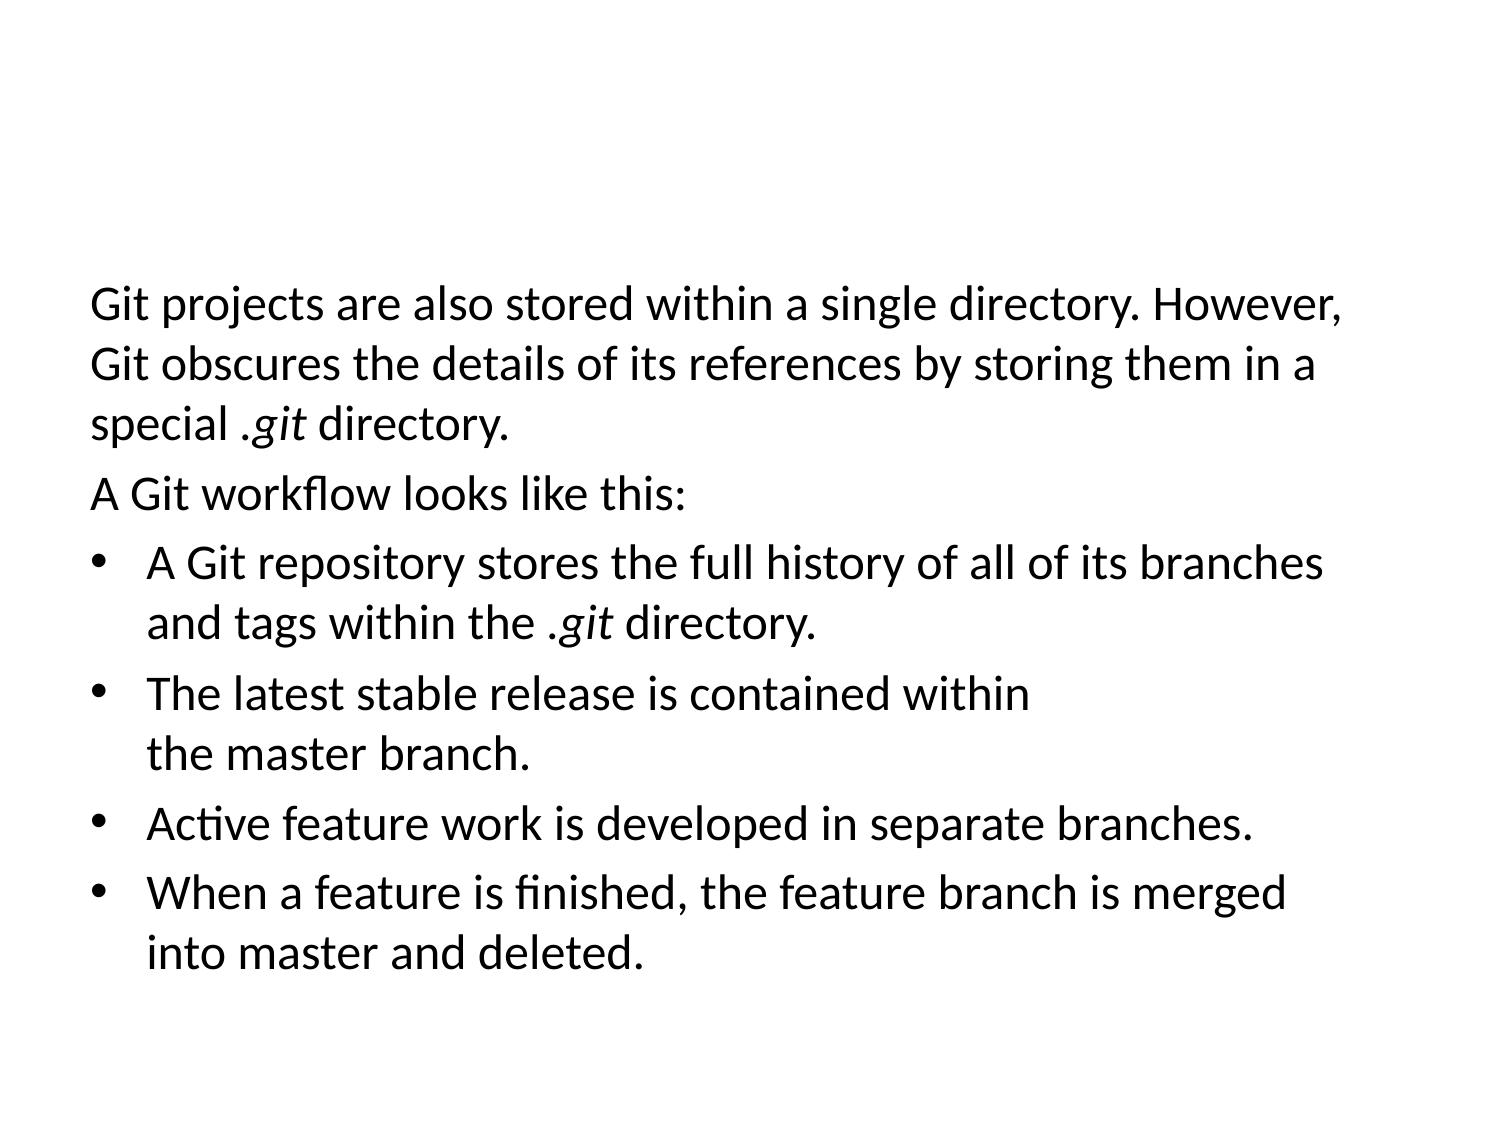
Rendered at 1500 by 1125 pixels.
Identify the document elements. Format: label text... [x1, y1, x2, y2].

list Git projects are also stored within a single directory. However, Git obscures the details of its references by storing them in a special .git directory. A Git workflow looks like this: A Git repository stores the full history of all of its branches and tags within the .git directory. The latest stable release is contained within the master branch. Active feature work is developed in separate branches. When a feature is finished, the feature branch is merged into master and deleted. [75, 262, 1425, 1005]
